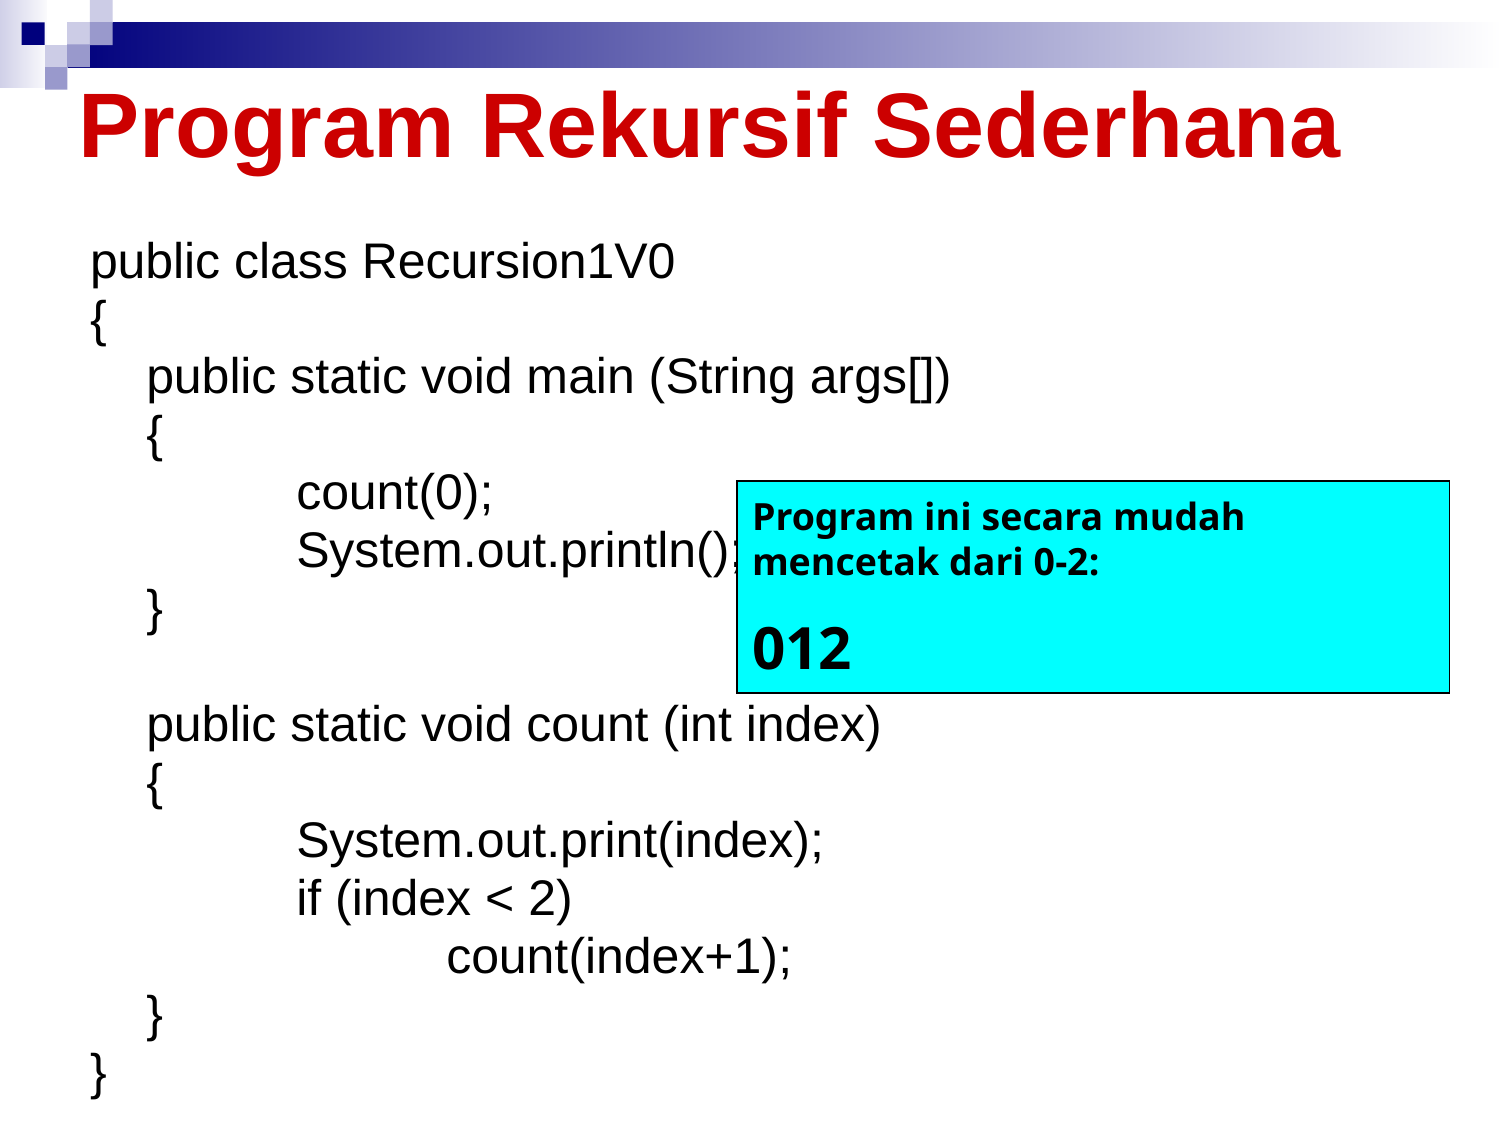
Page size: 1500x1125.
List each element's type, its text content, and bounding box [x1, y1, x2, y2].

text_box Program ini secara mudah mencetak dari 0-2: 012 [737, 480, 1450, 693]
title Program Rekursif Sederhana [63, 67, 1414, 174]
list public class Recursion1V0 { public static void main (String args[]) { count(0); System.out.println(); } public static void count (int index) { System.out.print(index); if (index < 2) count(index+1); } } [75, 232, 1425, 1031]
